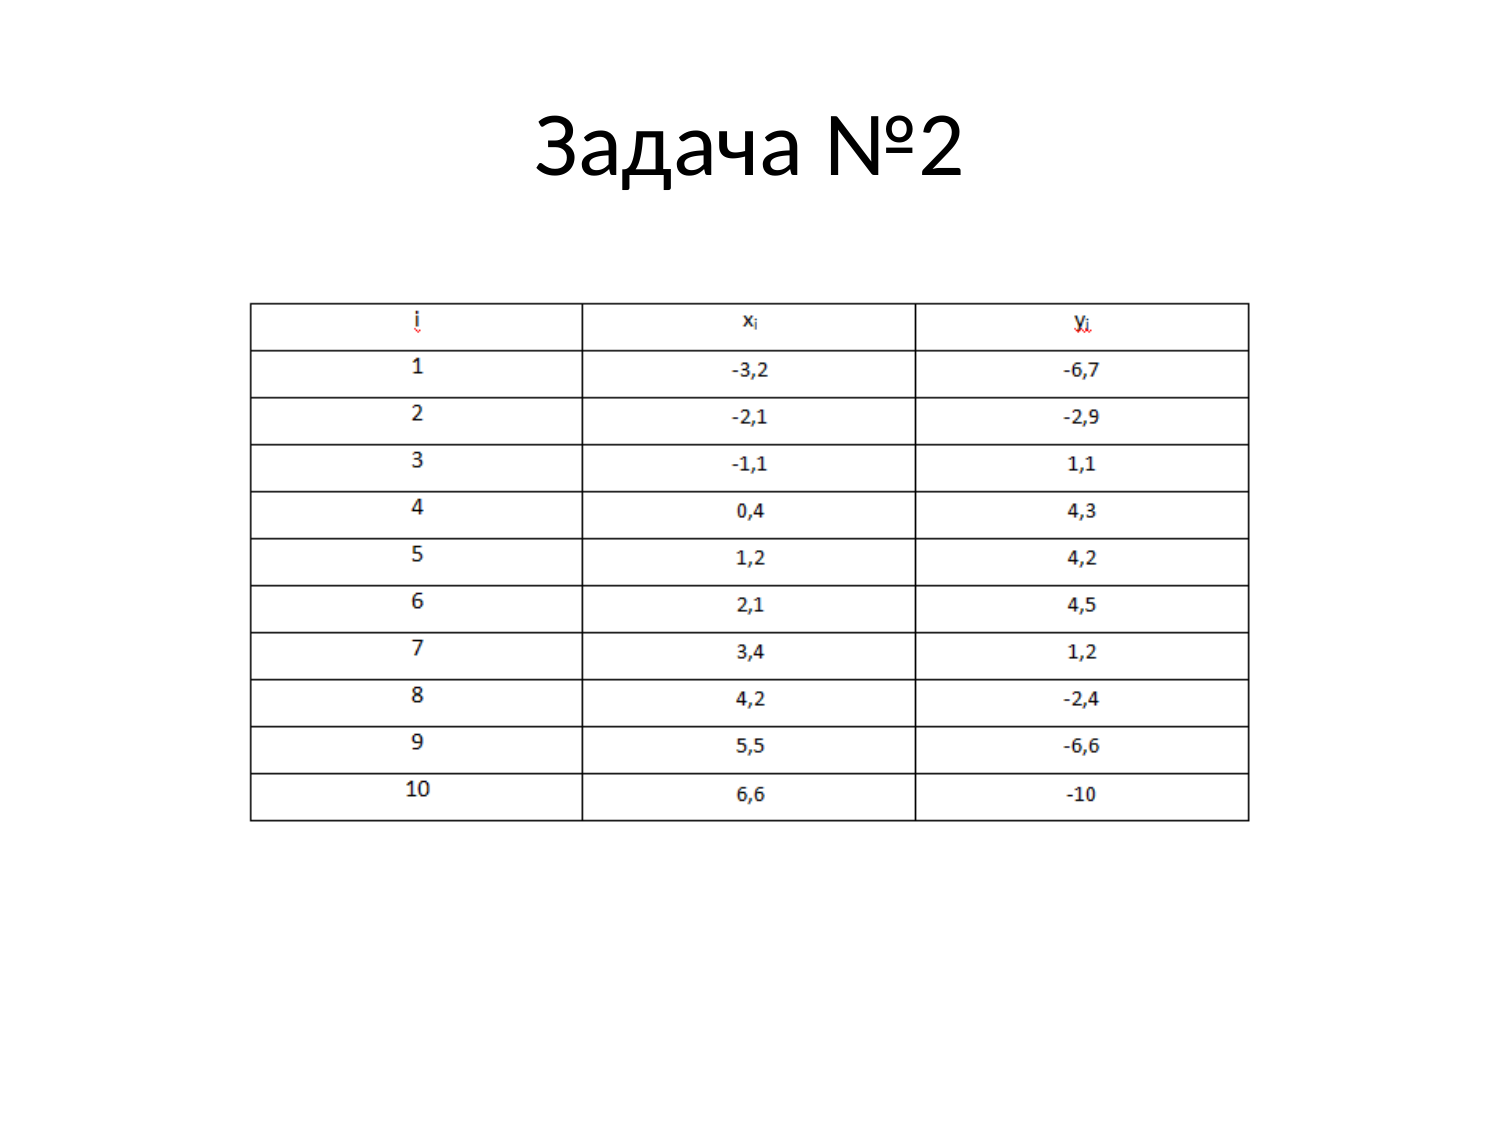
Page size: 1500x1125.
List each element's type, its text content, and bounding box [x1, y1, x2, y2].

picture [244, 297, 1256, 828]
title Задача №2 [75, 45, 1425, 233]
